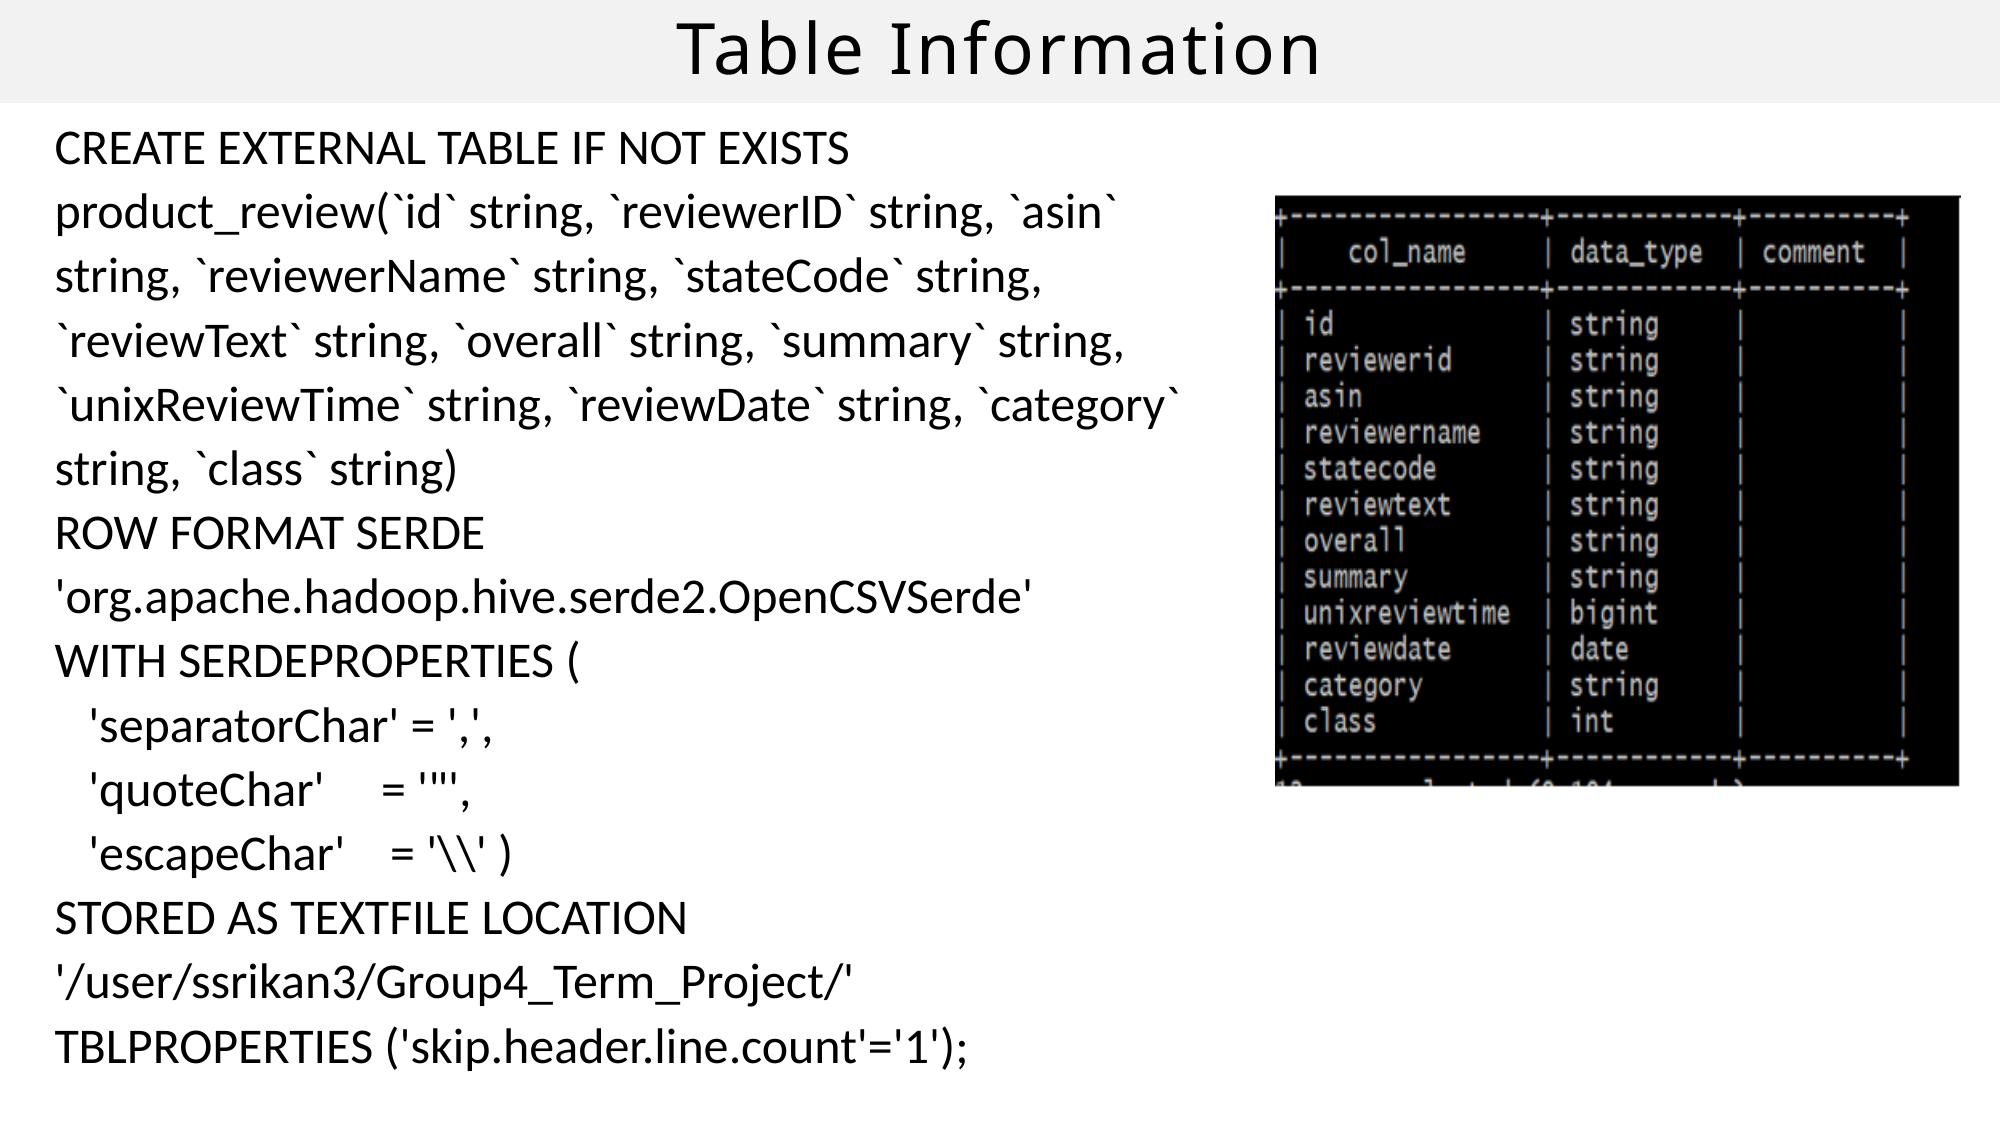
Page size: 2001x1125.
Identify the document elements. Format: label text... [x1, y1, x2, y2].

picture [1275, 194, 1961, 791]
text_box CREATE EXTERNAL TABLE IF NOT EXISTS product_review(`id` string, `reviewerID` string, `asin` string, `reviewerName` string, `stateCode` string, `reviewText` string, `overall` string, `summary` string, `unixReviewTime` string, `reviewDate` string, `category` string, `class` string) ROW FORMAT SERDE 'org.apache.hadoop.hive.serde2.OpenCSVSerde' WITH SERDEPROPERTIES ( 'separatorChar' = ',', 'quoteChar' = '"', 'escapeChar' = '\\' ) STORED AS TEXTFILE LOCATION '/user/ssrikan3/Group4_Term_Project/' TBLPROPERTIES ('skip.header.line.count'='1'); [39, 102, 1202, 1081]
title Table Information [0, 0, 2000, 103]
